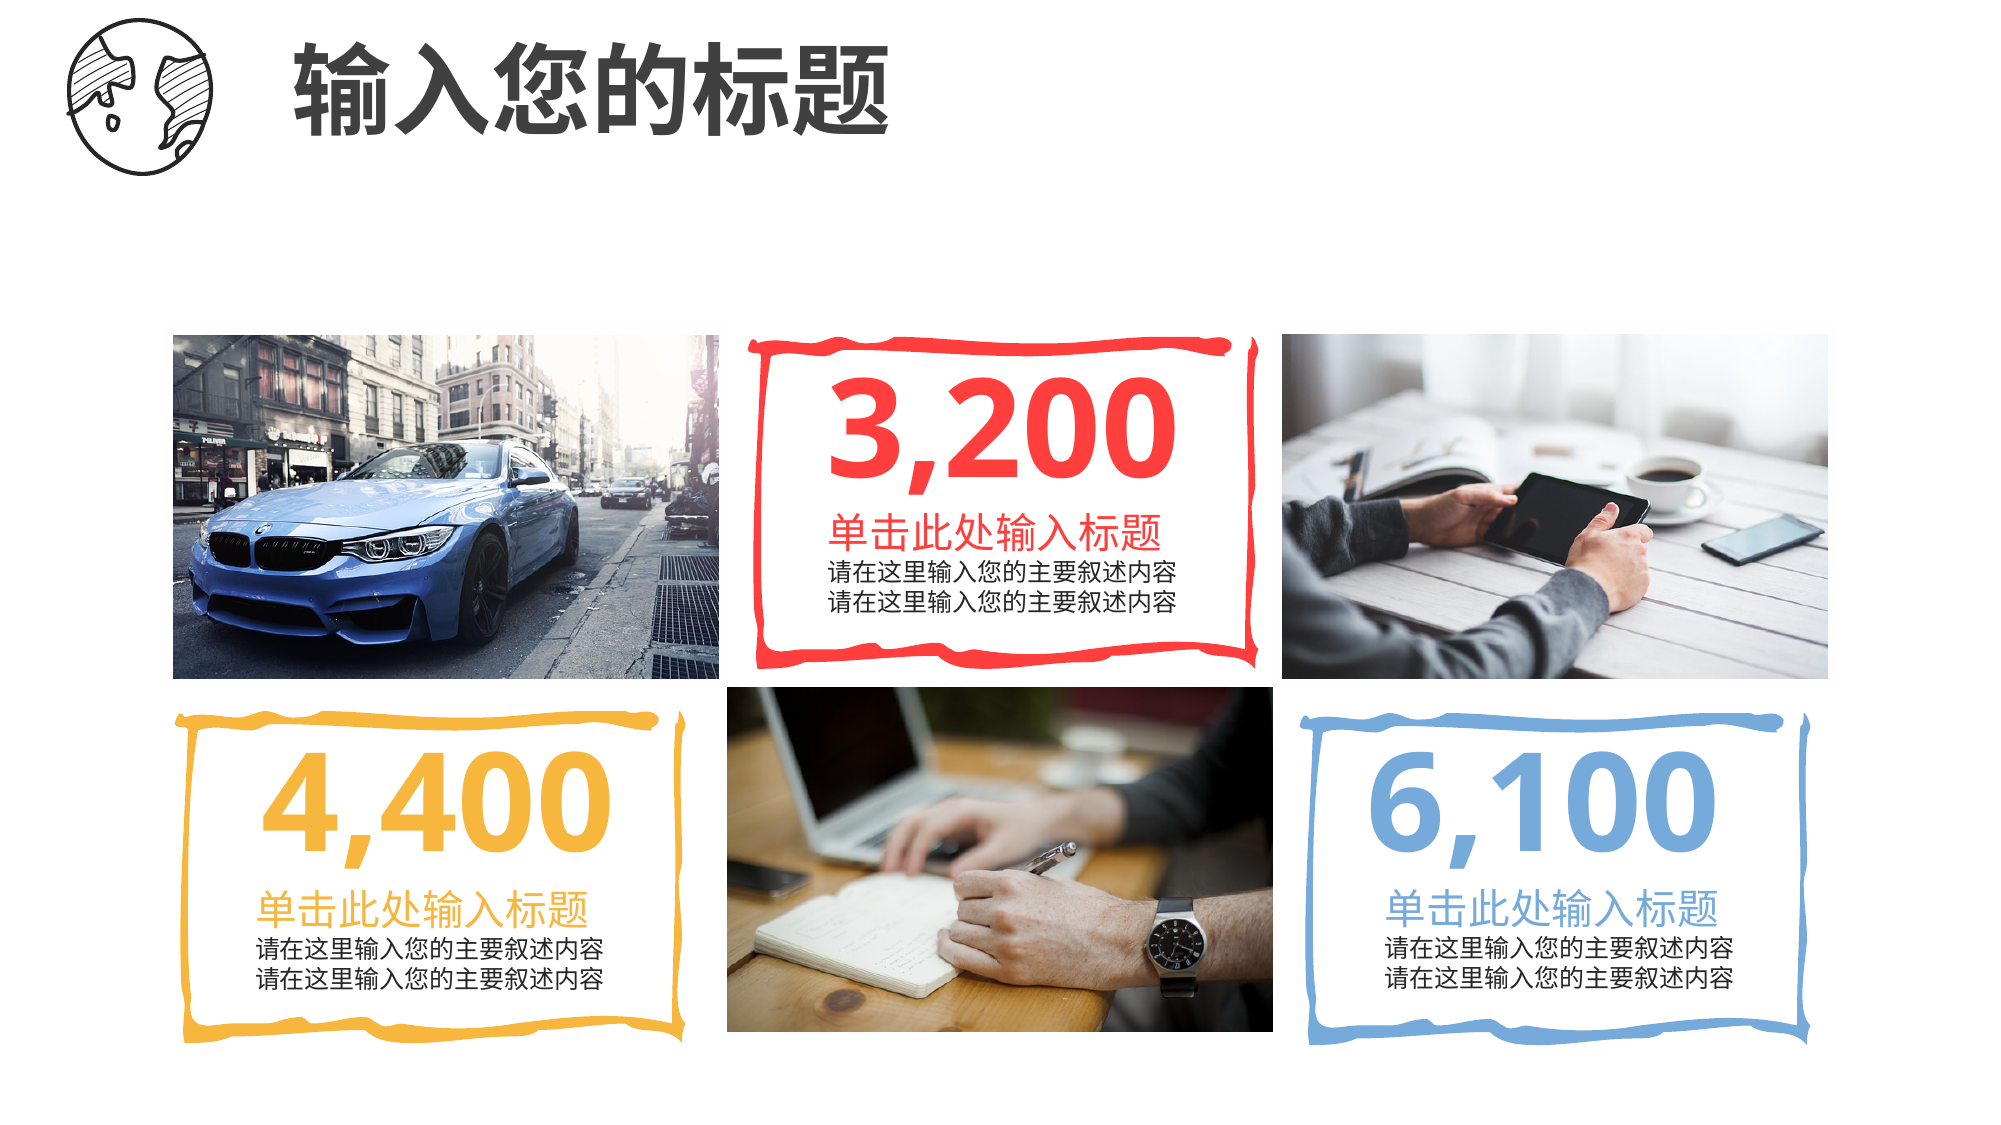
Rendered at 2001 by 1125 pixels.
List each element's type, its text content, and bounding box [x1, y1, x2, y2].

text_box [65, 20, 215, 172]
text_box [167, 330, 724, 684]
text_box [722, 682, 1279, 1037]
text_box 输入您的标题 [276, 20, 907, 155]
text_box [1299, 706, 1811, 1083]
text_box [174, 704, 686, 1084]
text_box [1277, 329, 1833, 684]
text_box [747, 330, 1259, 707]
